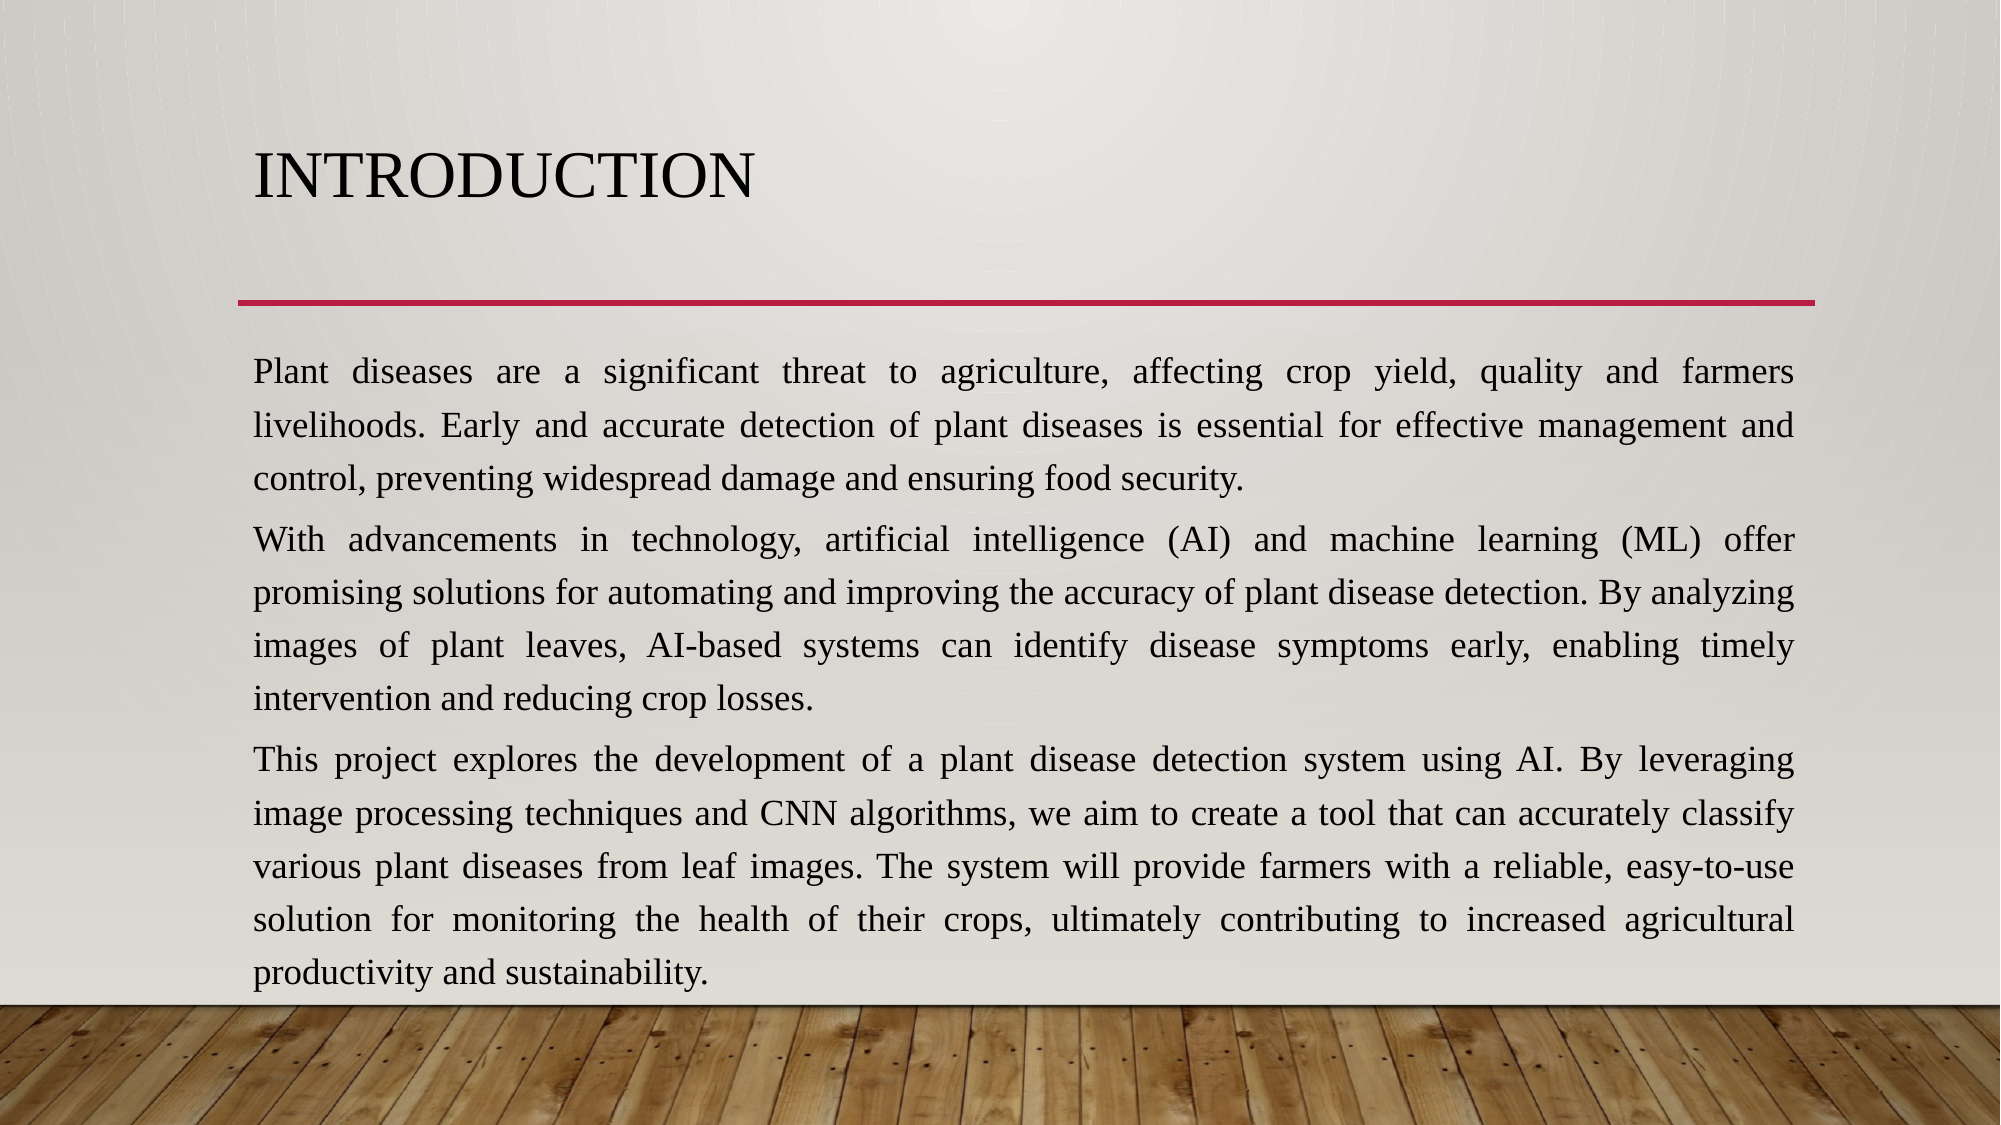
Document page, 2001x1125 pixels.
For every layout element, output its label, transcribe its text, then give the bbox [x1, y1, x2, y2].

title Introduction [238, 131, 1814, 305]
list Plant diseases are a significant threat to agriculture, affecting crop yield, quality and farmers livelihoods. Early and accurate detection of plant diseases is essential for effective management and control, preventing widespread damage and ensuring food security. With advancements in technology, artificial intelligence (AI) and machine learning (ML) offer promising solutions for automating and improving the accuracy of plant disease detection. By analyzing images of plant leaves, AI-based systems can identify disease symptoms early, enabling timely intervention and reducing crop losses. This project explores the development of a plant disease detection system using AI. By leveraging image processing techniques and CNN algorithms, we aim to create a tool that can accurately classify various plant diseases from leaf images. The system will provide farmers with a reliable, easy-to-use solution for monitoring the health of their crops, ultimately contributing to increased agricultural productivity and sustainability. [238, 330, 1814, 1012]
picture [0, 1005, 2000, 1125]
